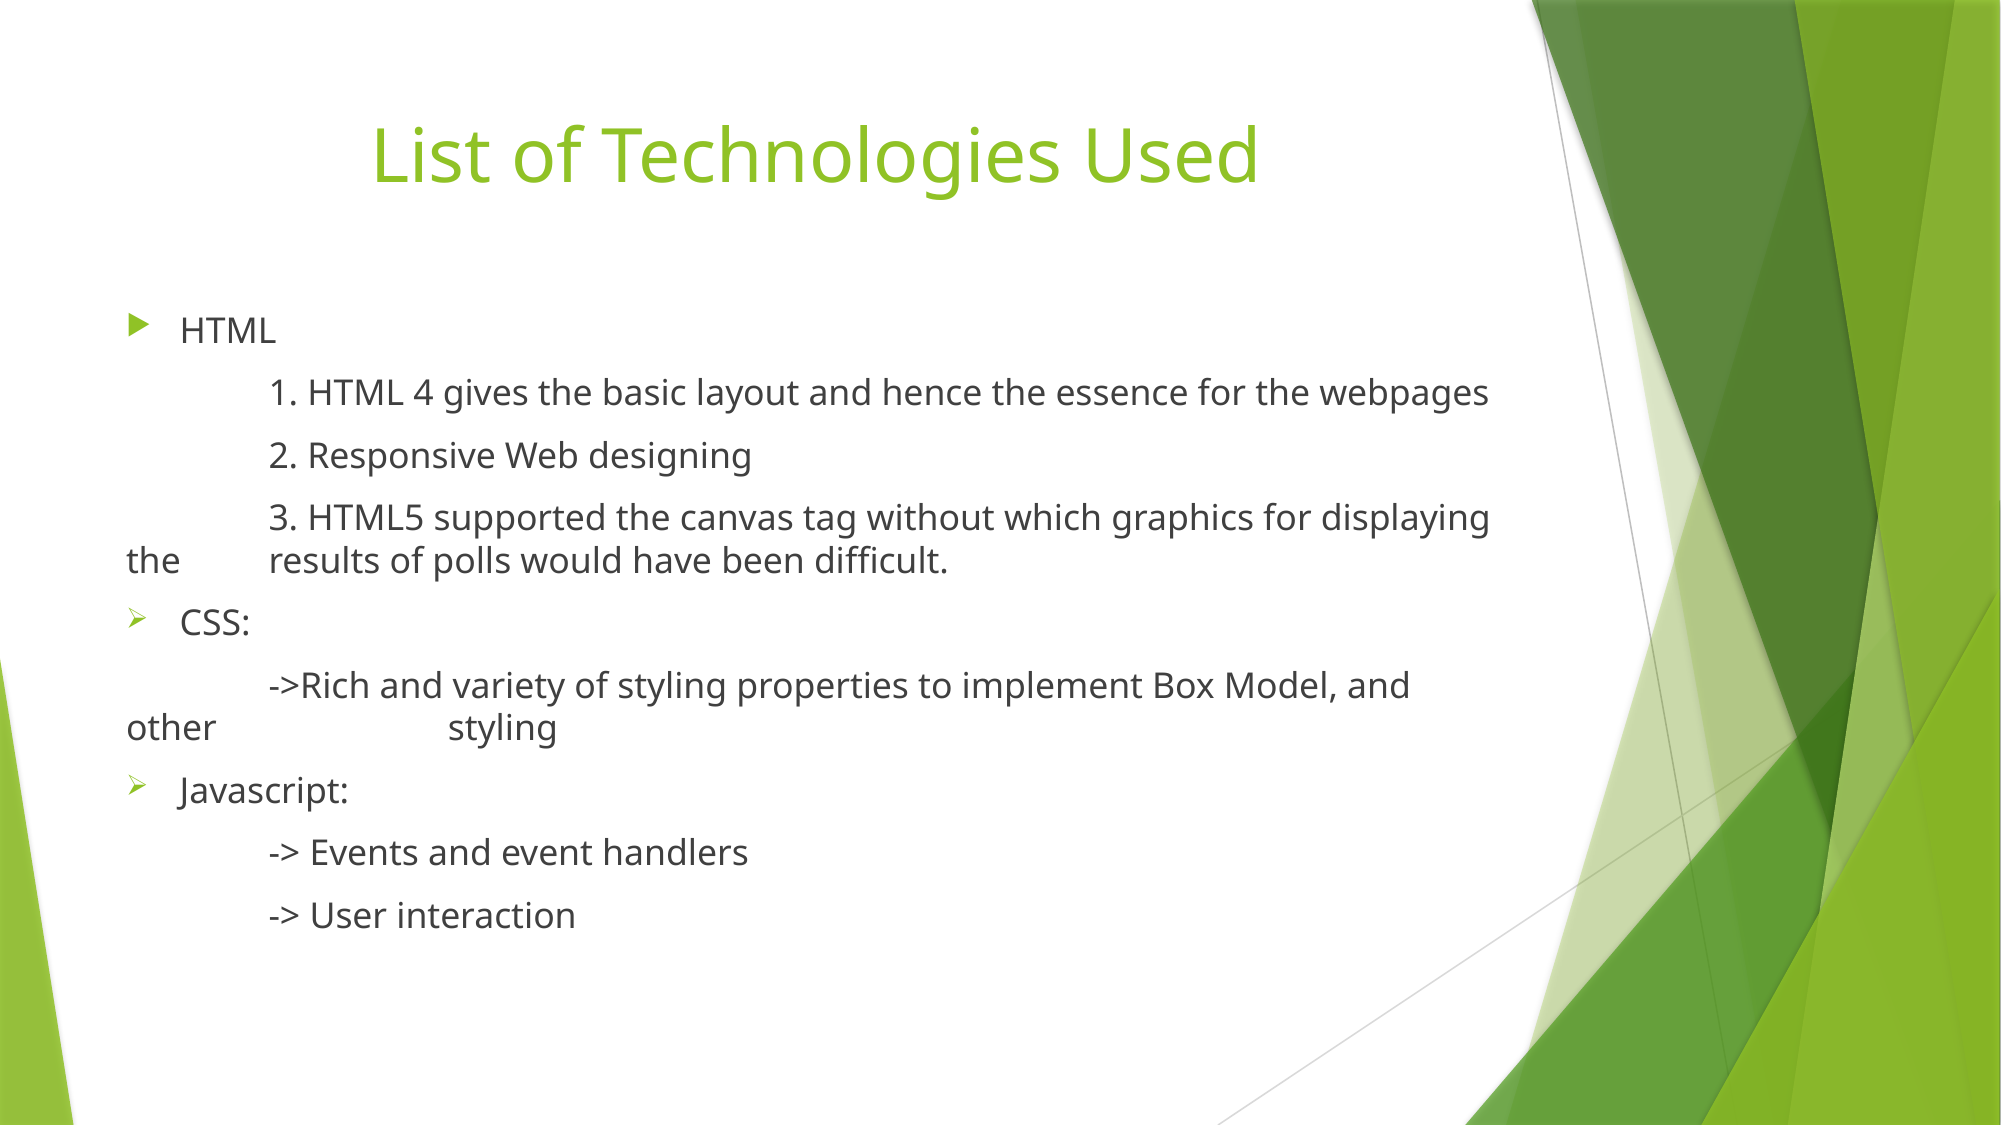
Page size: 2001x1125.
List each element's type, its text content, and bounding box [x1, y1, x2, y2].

list HTML 1. HTML 4 gives the basic layout and hence the essence for the webpages 2. Responsive Web designing 3. HTML5 supported the canvas tag without which graphics for displaying the results of polls would have been difficult. CSS: ->Rich and variety of styling properties to implement Box Model, and other styling Javascript: -> Events and event handlers -> User interaction [111, 299, 1522, 992]
title List of Technologies Used [111, 99, 1522, 299]
